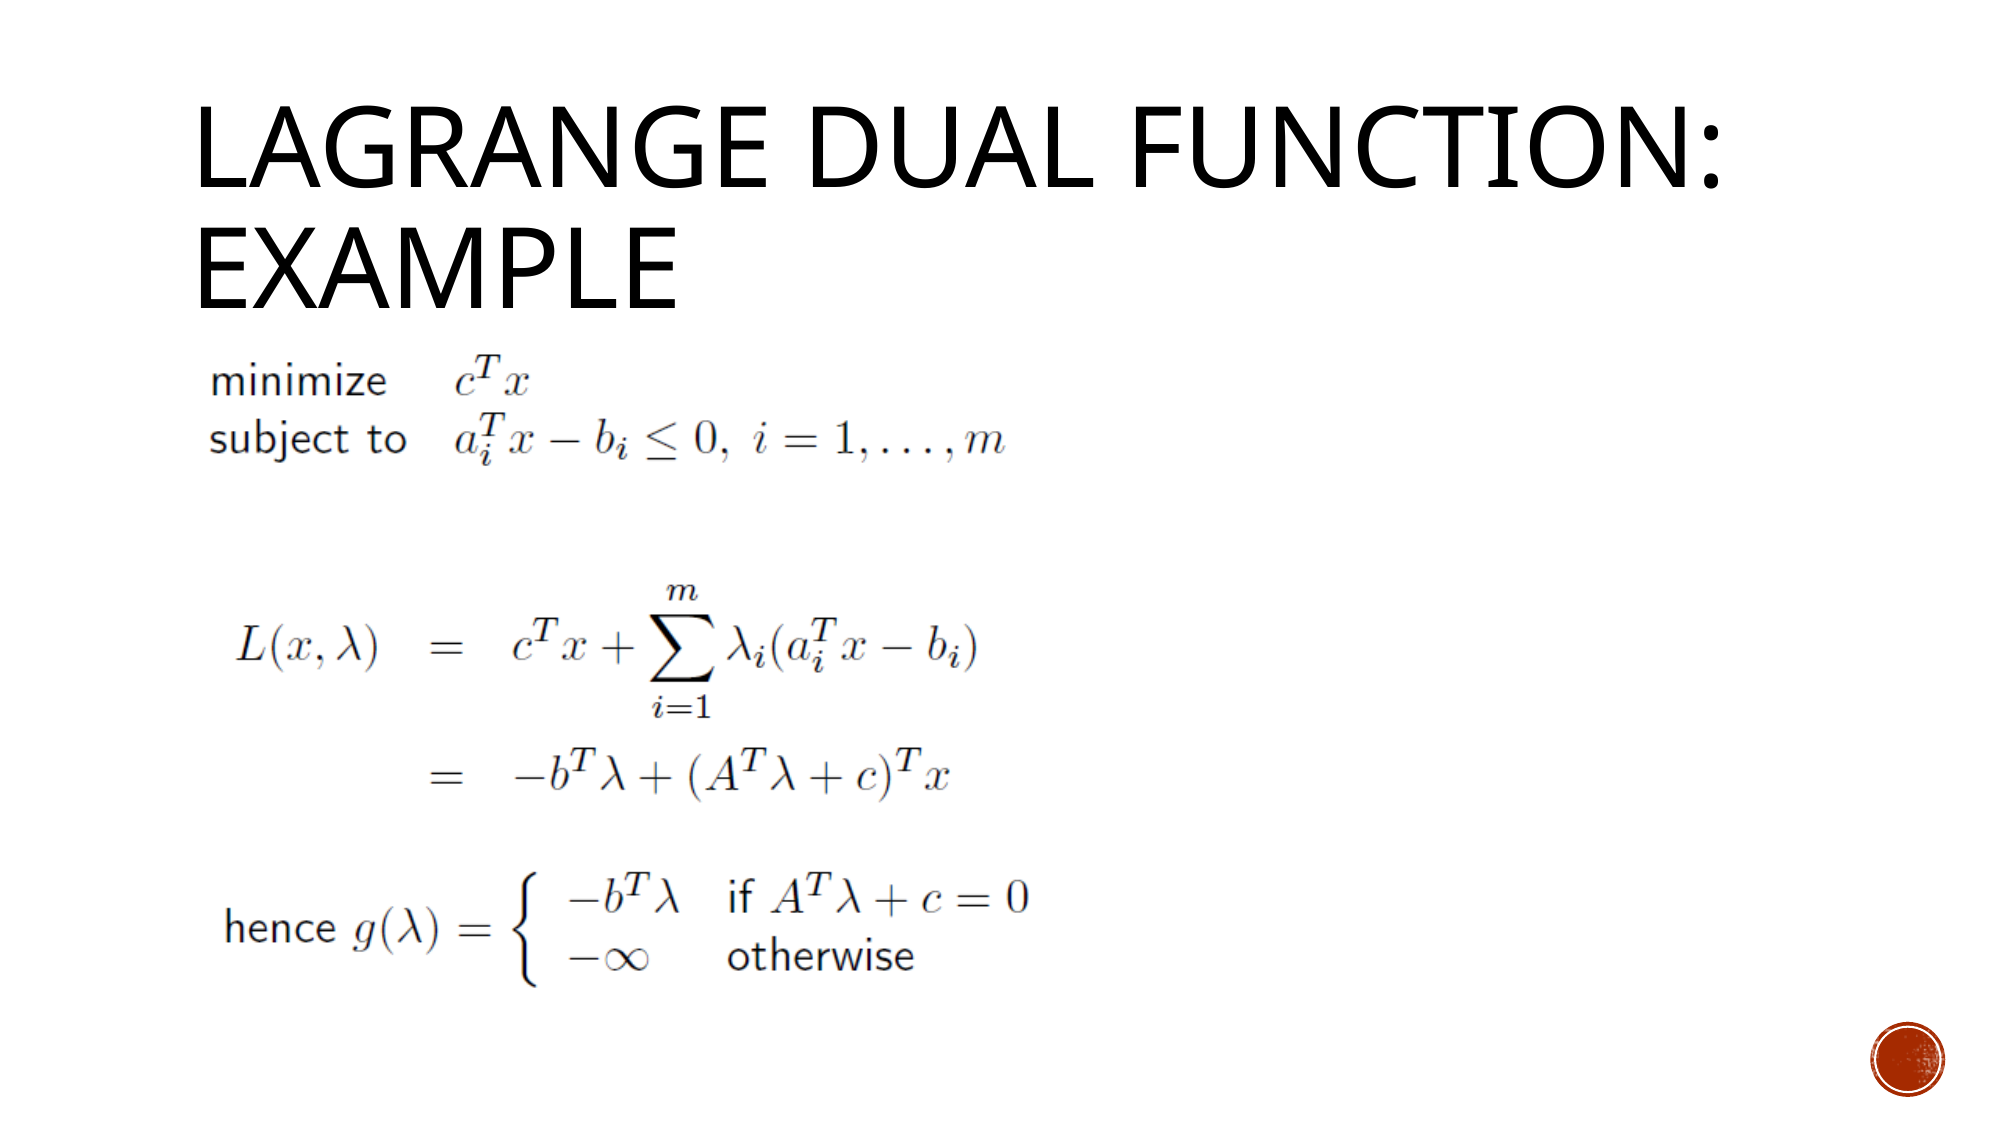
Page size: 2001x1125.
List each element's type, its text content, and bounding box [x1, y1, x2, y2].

picture [223, 853, 1190, 1013]
title Lagrange dual function: example [175, 79, 1826, 344]
picture [64, 348, 1031, 827]
